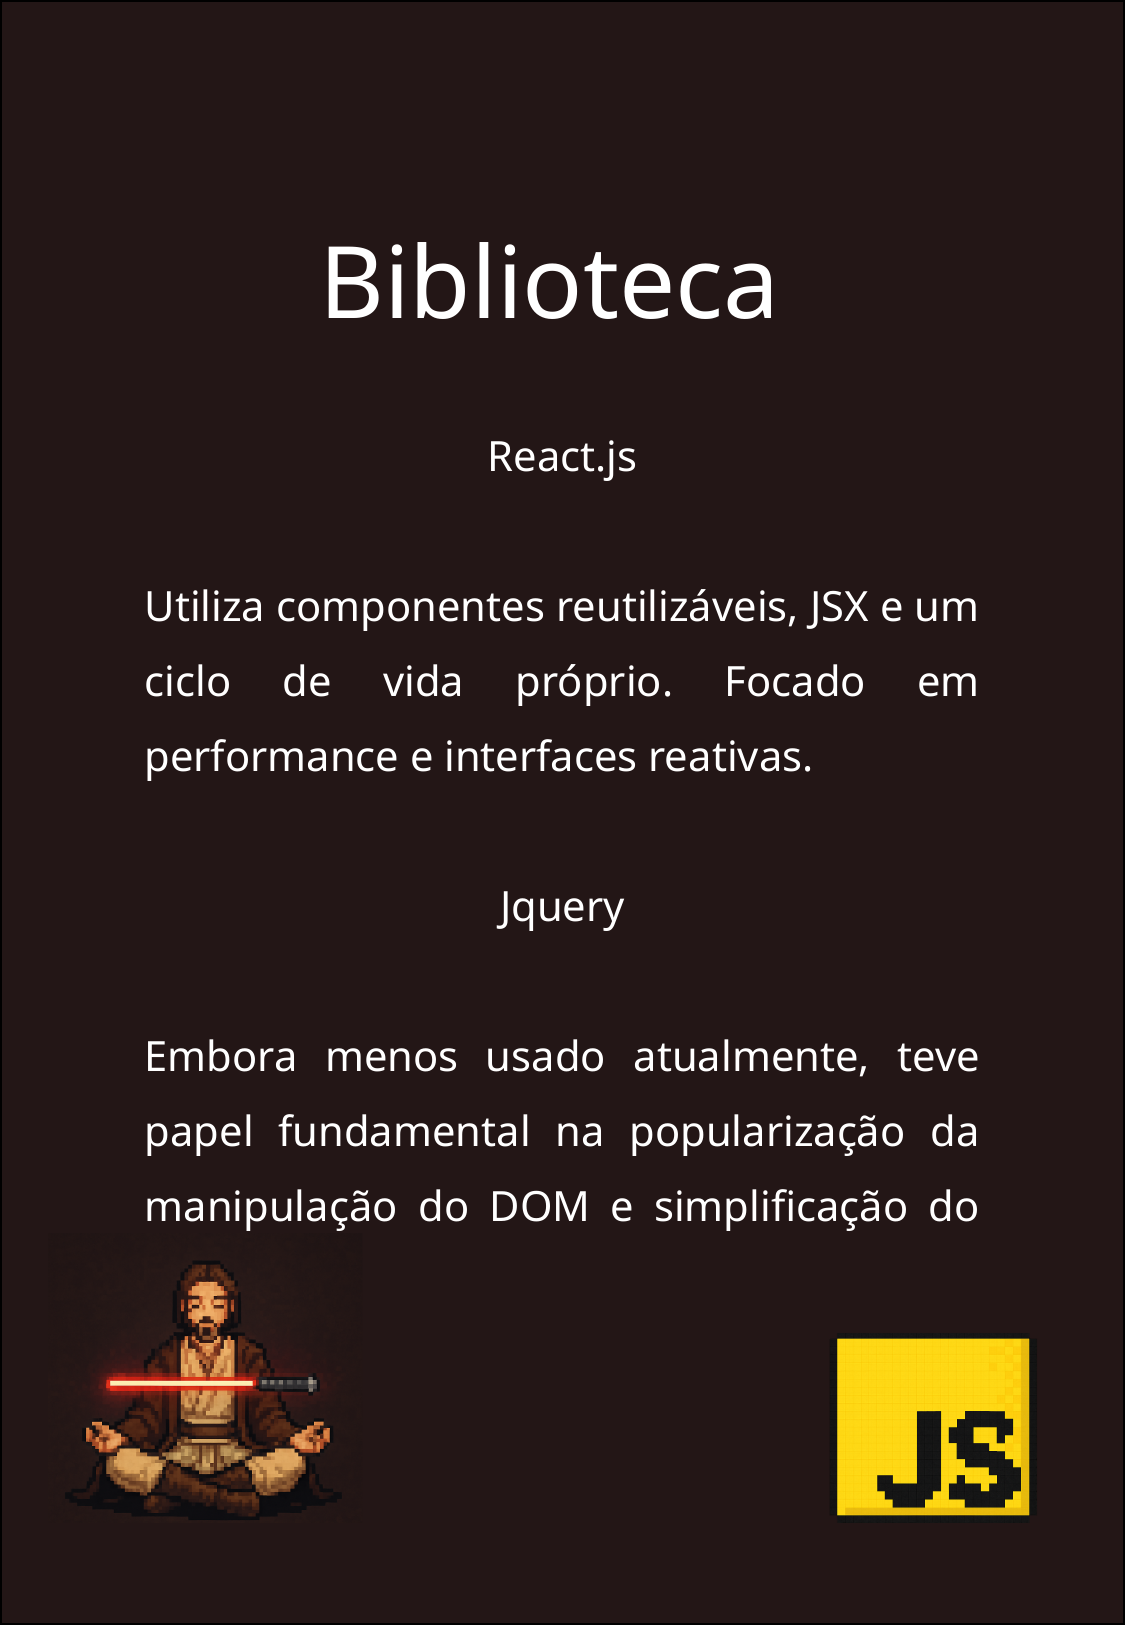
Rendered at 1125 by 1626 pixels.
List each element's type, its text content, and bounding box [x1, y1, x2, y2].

text_box React.js Utiliza componentes reutilizáveis, JSX e um ciclo de vida próprio. Focado em performance e interfaces reativas. Jquery Embora menos usado atualmente, teve papel fundamental na popularização da manipulação do DOM e simplificação do Ajax. [129, 397, 995, 1313]
picture [827, 1333, 1038, 1523]
text_box Biblioteca [85, 211, 1040, 347]
picture [47, 1233, 363, 1523]
text_box [0, 0, 1125, 1625]
